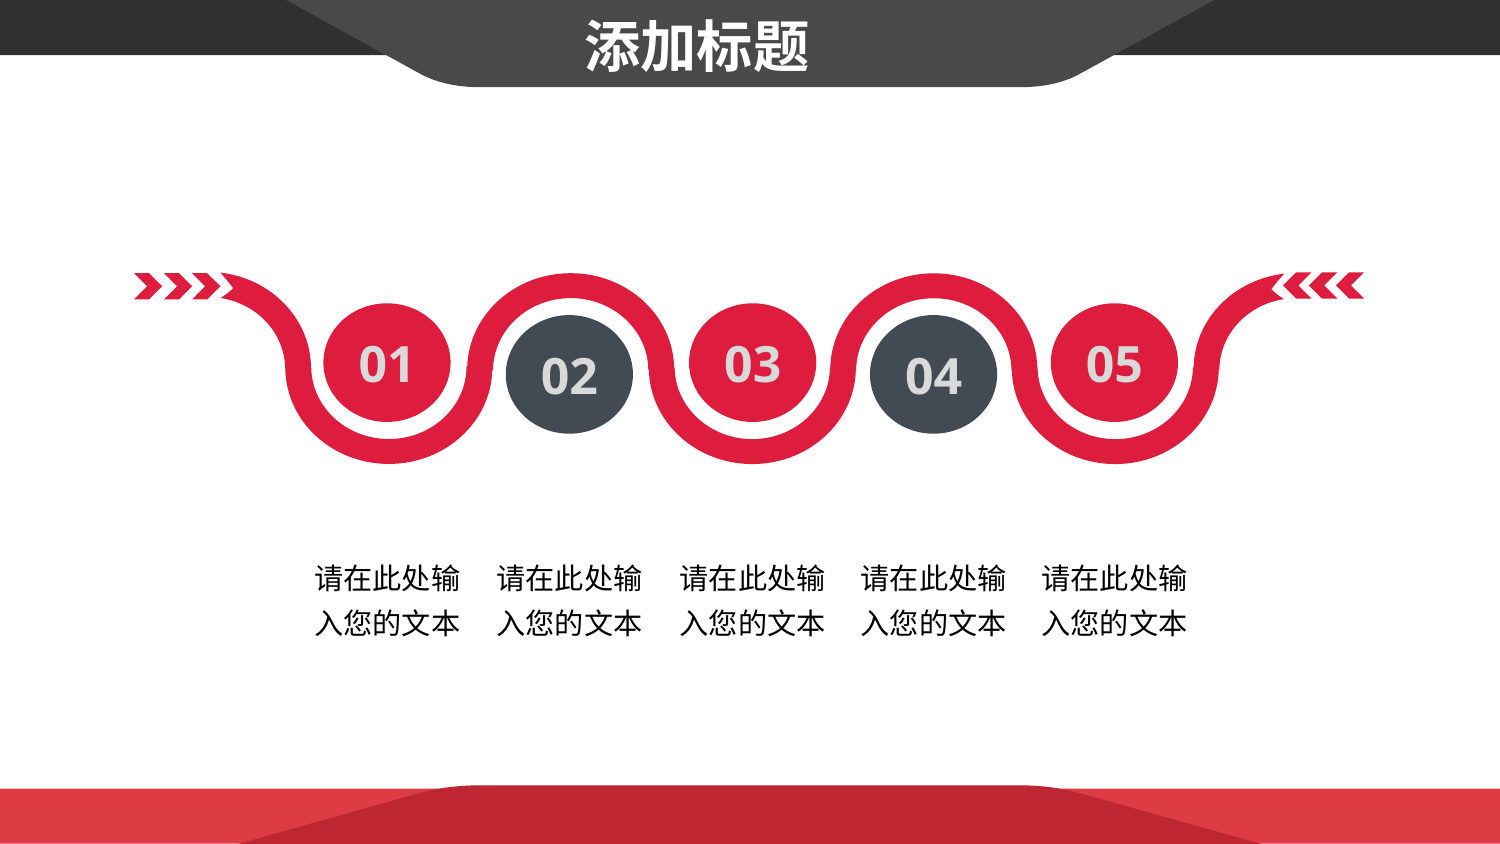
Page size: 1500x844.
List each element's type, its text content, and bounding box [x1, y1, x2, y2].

text_box 请在此处输入您的文本 [481, 542, 661, 648]
text_box [1215, 0, 1500, 56]
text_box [286, 0, 1215, 88]
text_box [0, 0, 286, 56]
text_box 请在此处输入您的文本 [299, 542, 478, 648]
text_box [0, 785, 1500, 844]
text_box 请在此处输入您的文本 [845, 542, 1025, 648]
text_box 请在此处输入您的文本 [664, 542, 844, 648]
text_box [133, 272, 1365, 465]
text_box 请在此处输入您的文本 [1026, 542, 1206, 648]
